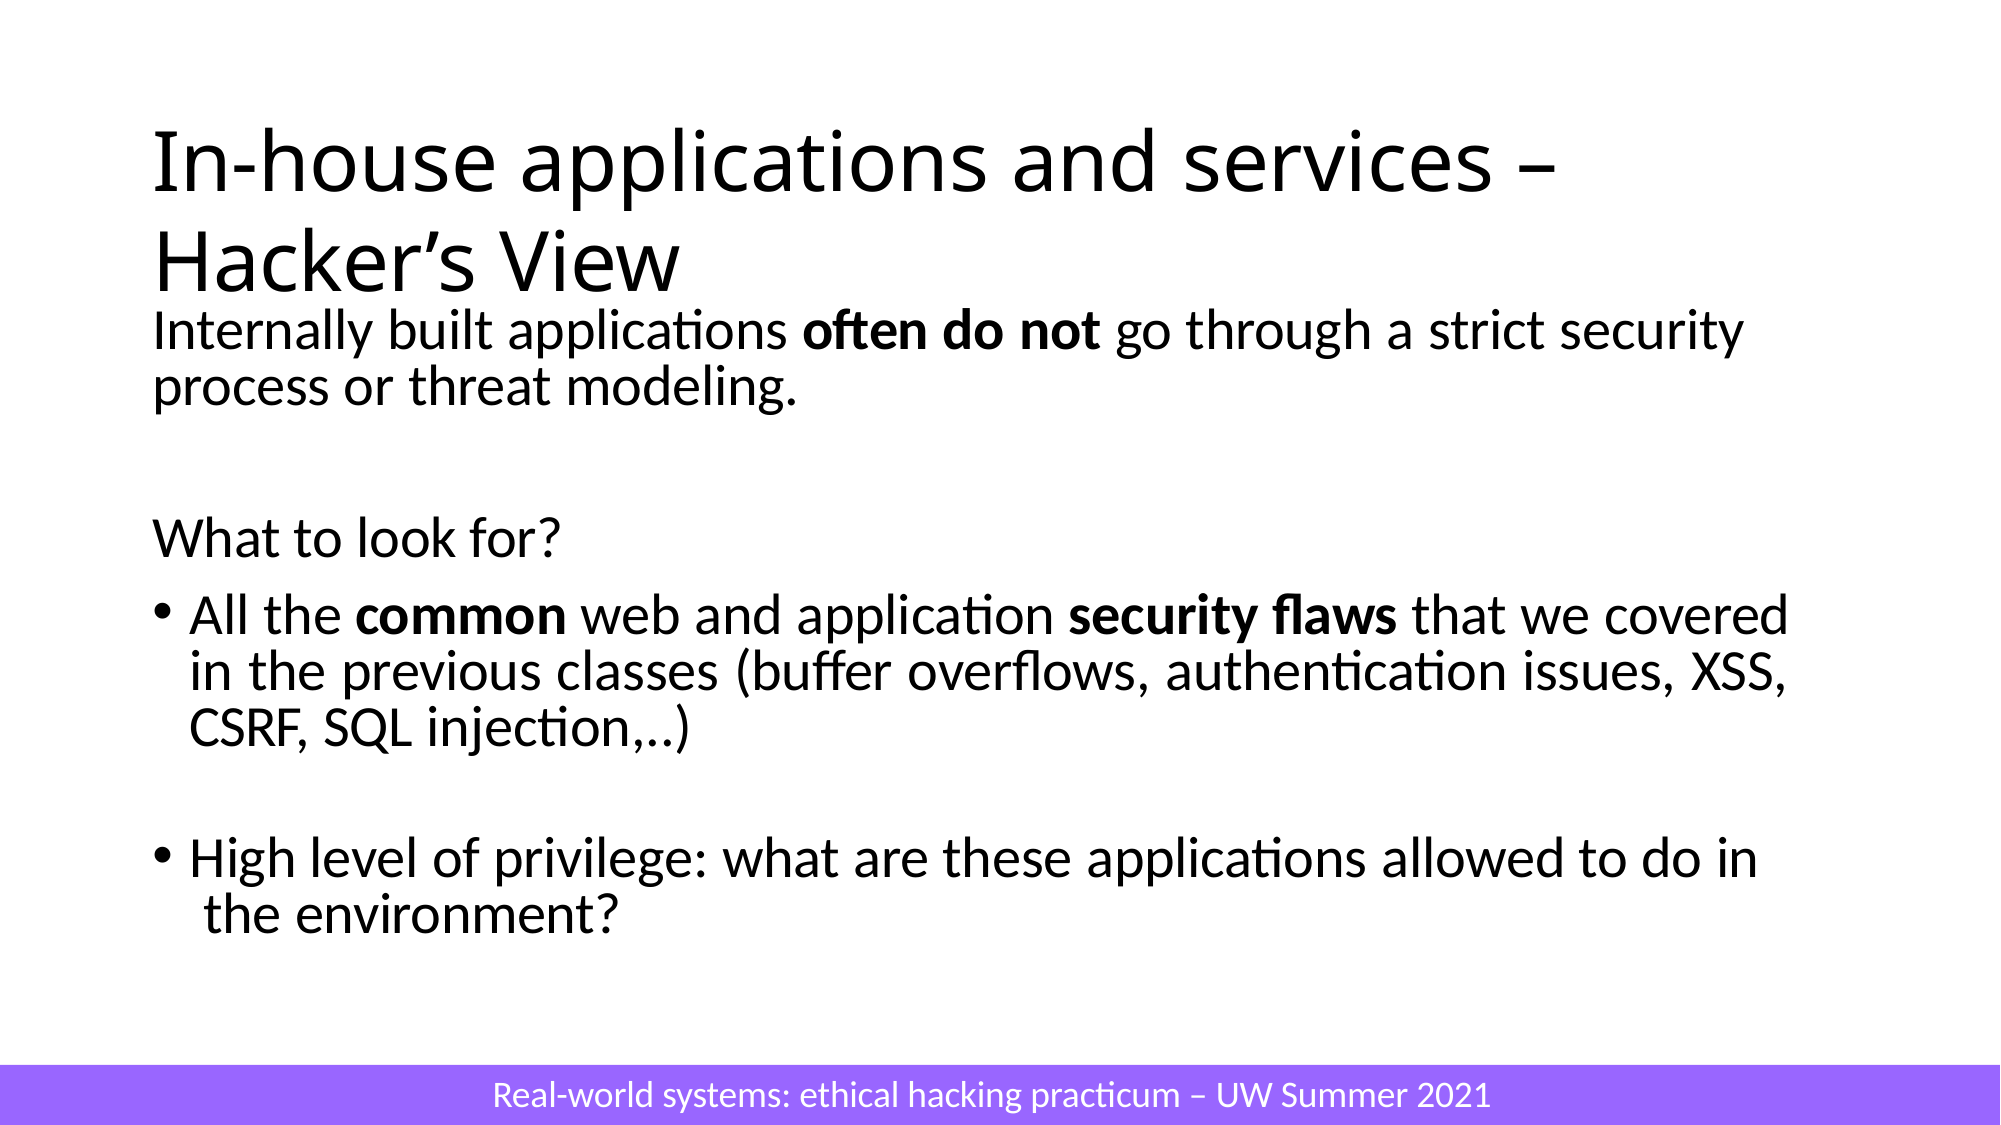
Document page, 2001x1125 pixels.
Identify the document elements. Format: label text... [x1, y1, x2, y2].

footer Real-world systems: ethical hacking practicum – UW Summer 2021 [490, 1077, 1510, 1125]
title In-house applications and services – Hacker’s View [150, 106, 1840, 309]
text_box Internally built applications often do not go through a strict security process or threat modeling. What to look for? All the common web and application security flaws that we covered in the previous classes (buffer overflows, authentication issues, XSS, CSRF, SQL injection,..) High level of privilege: what are these applications allowed to do in the environment? [150, 288, 1804, 946]
